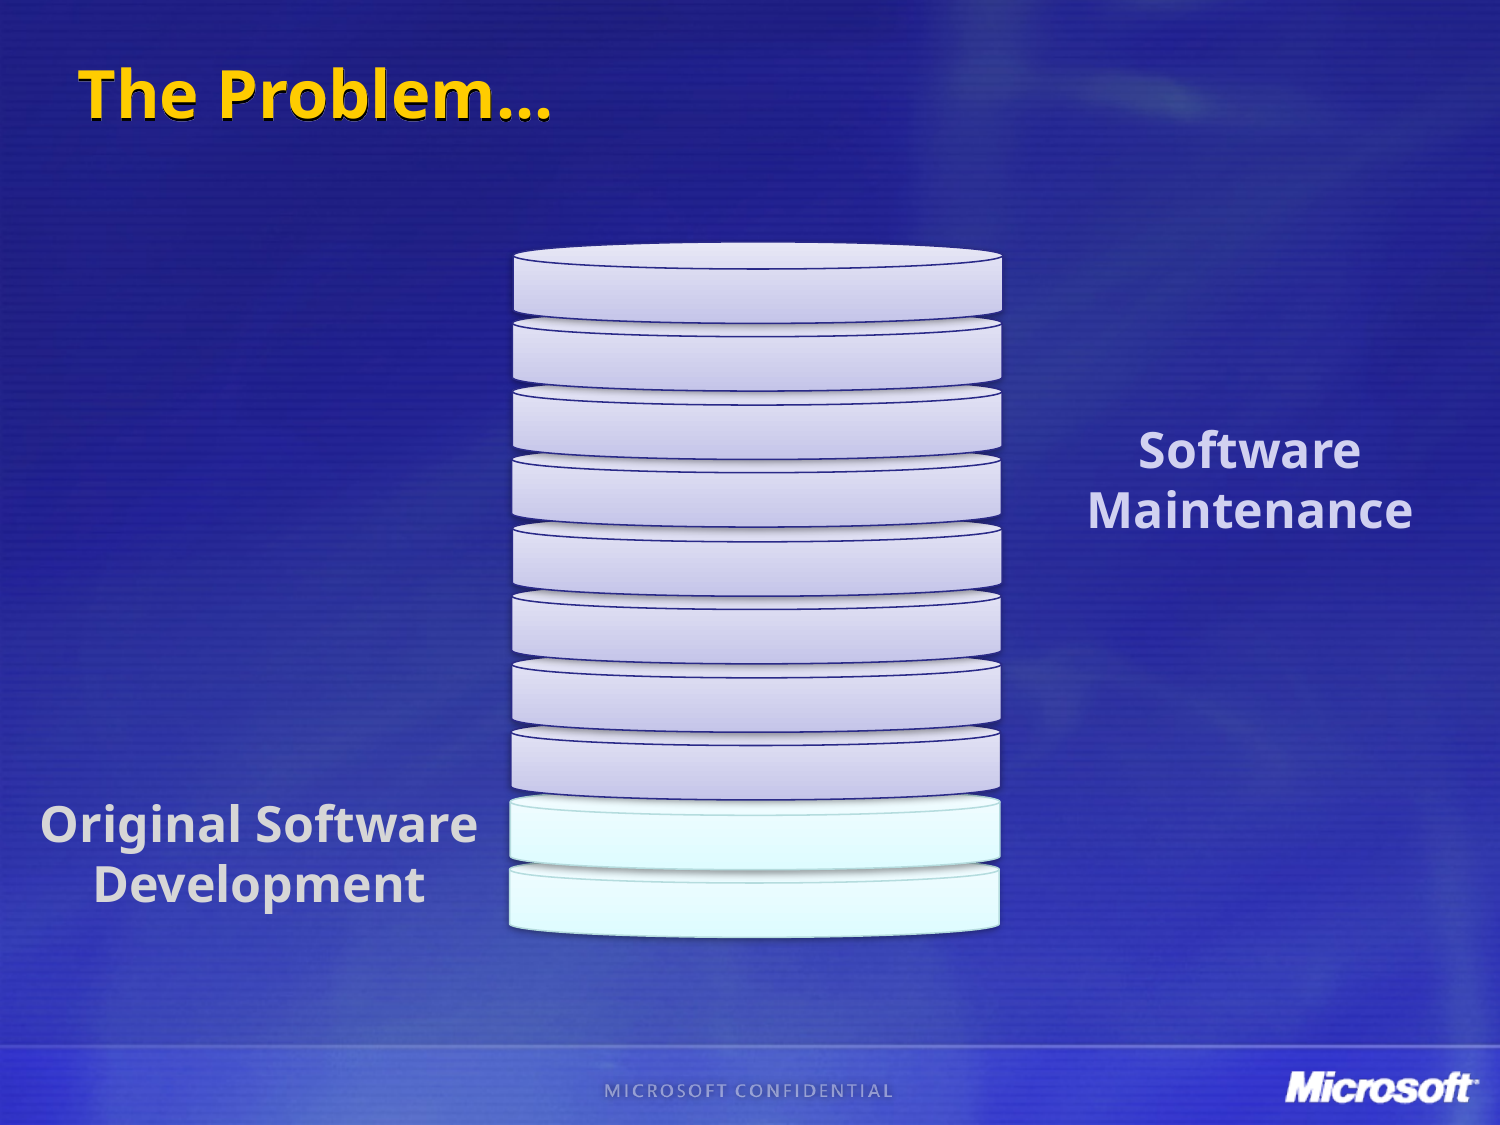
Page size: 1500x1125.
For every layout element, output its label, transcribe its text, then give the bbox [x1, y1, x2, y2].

picture [0, 0, 1500, 1125]
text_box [510, 241, 1004, 801]
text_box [509, 807, 1001, 938]
text_box Software Maintenance [1071, 410, 1430, 546]
title The Problem… [62, 37, 1438, 148]
text_box Original Software Development [24, 785, 495, 920]
